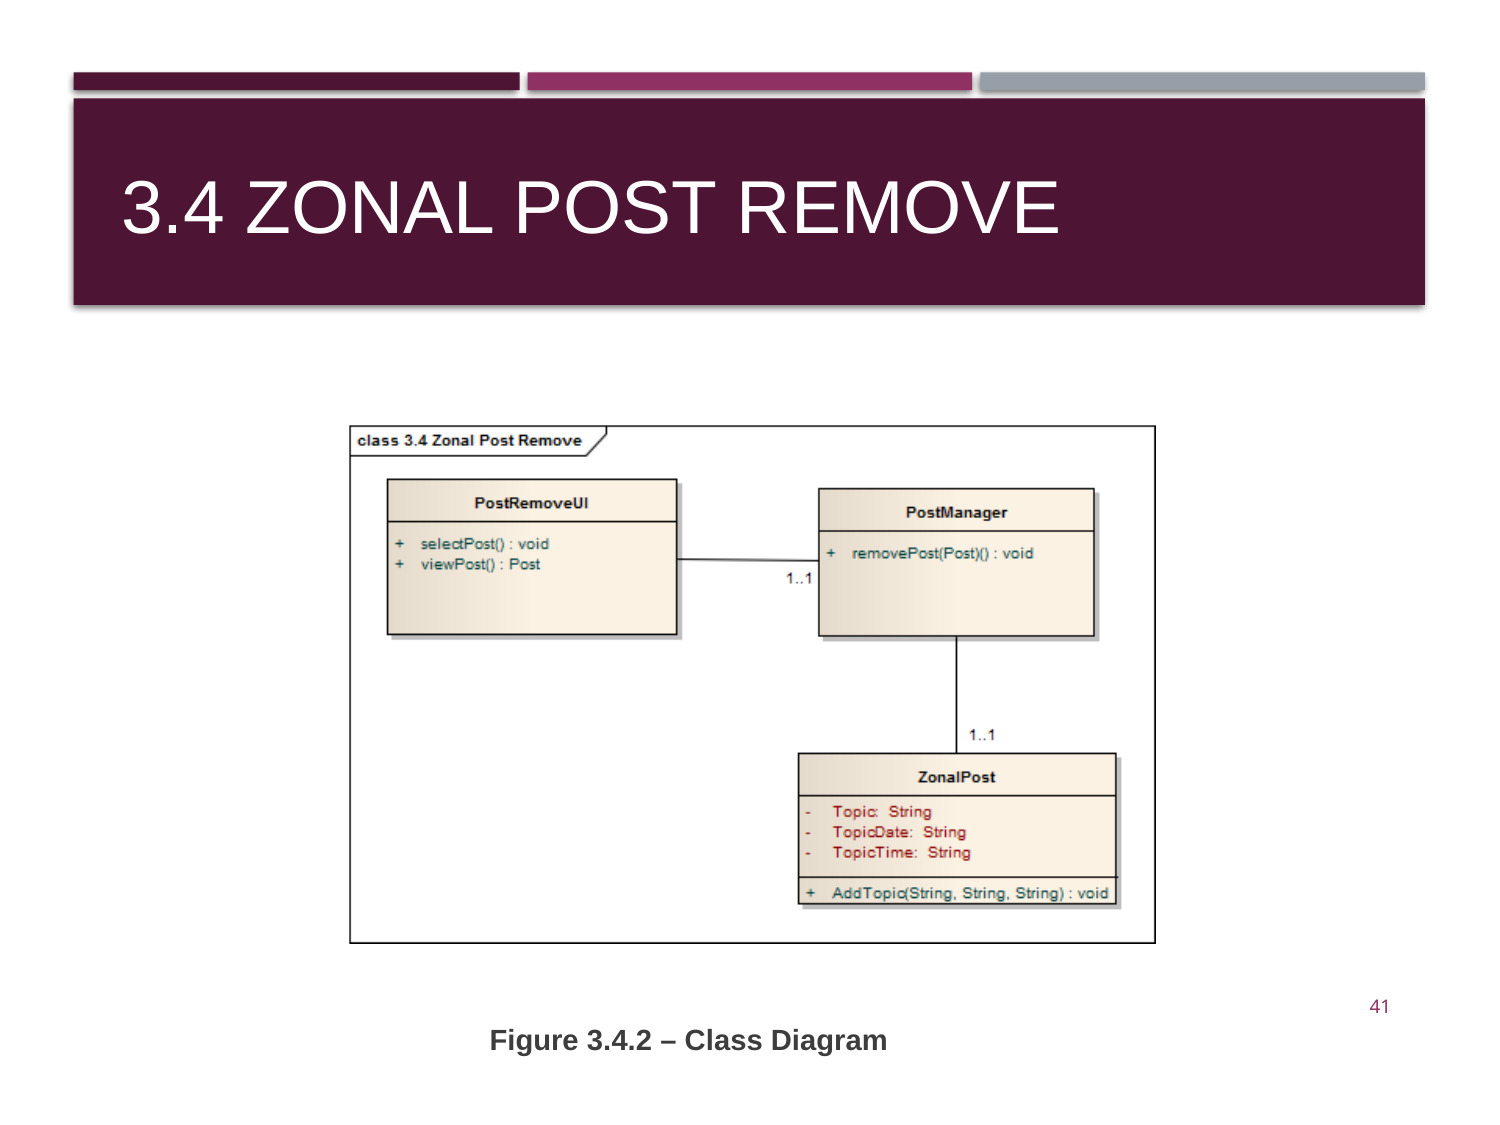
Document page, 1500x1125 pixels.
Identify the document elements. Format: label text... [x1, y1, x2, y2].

list Figure 3.4.2 – Class Diagram [101, 375, 1402, 1100]
slide_number 41 [1279, 977, 1406, 1037]
picture [347, 424, 1157, 945]
title 3.4 zonal post remove [106, 125, 1406, 257]
